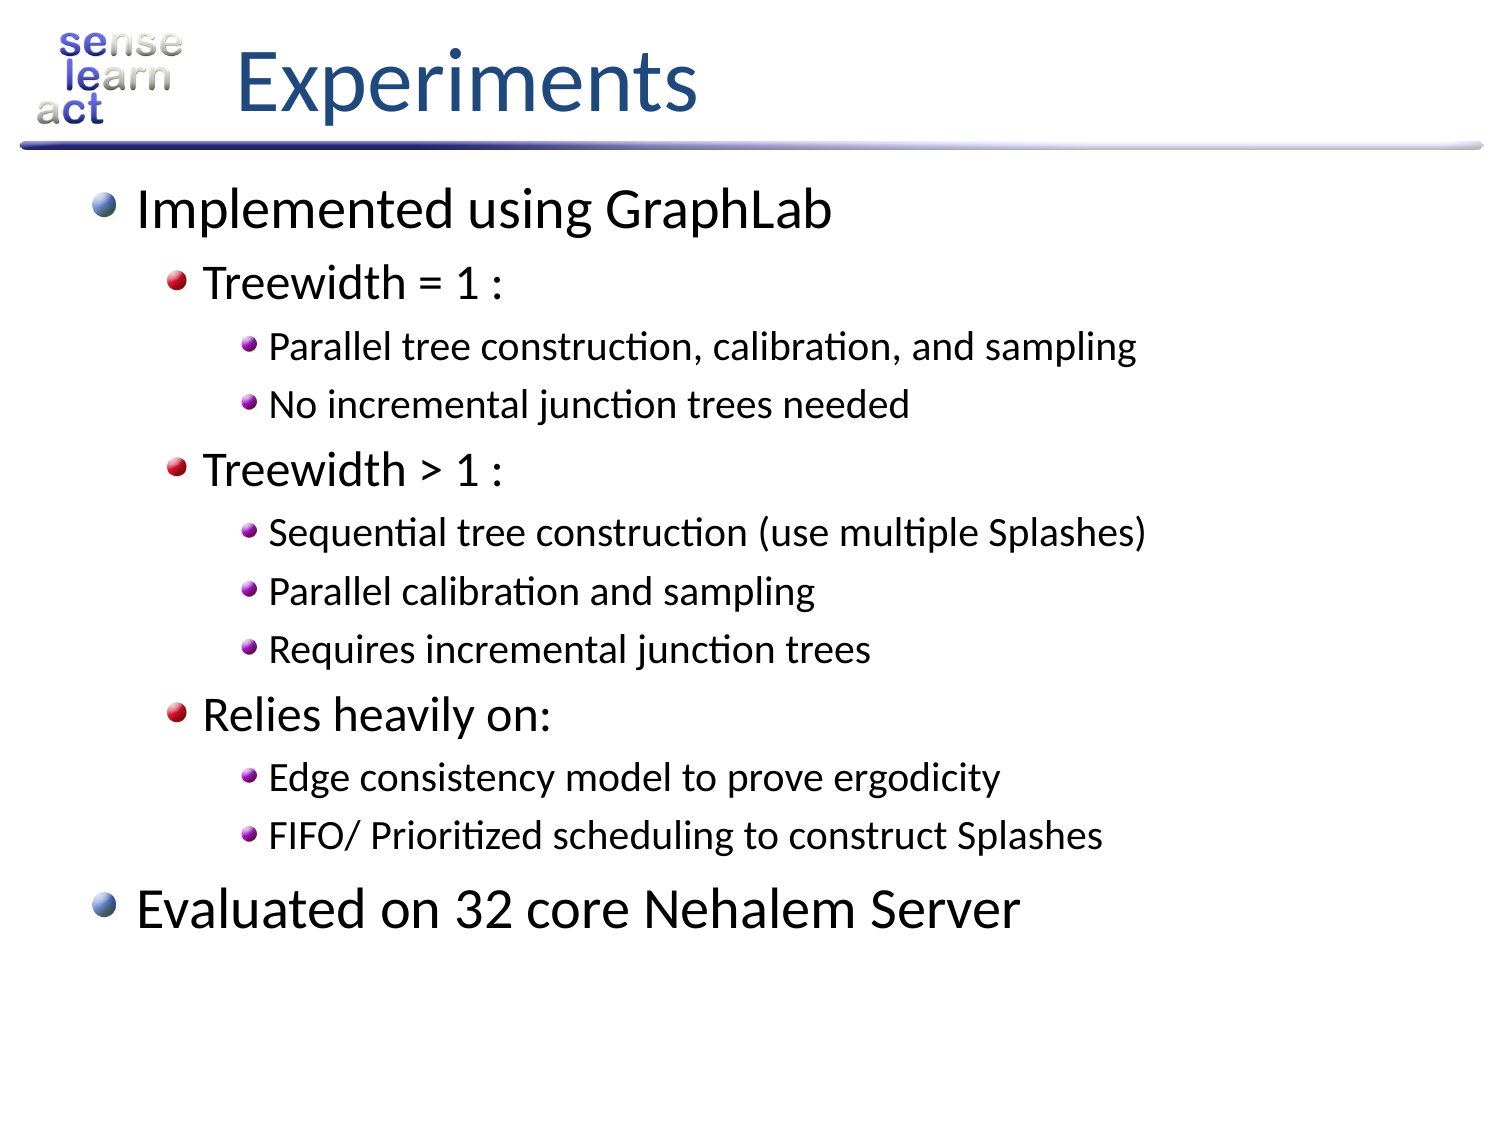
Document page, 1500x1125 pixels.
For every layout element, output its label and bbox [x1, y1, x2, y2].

picture [165, 700, 188, 724]
picture [12, 30, 188, 128]
picture [90, 890, 118, 920]
picture [240, 392, 258, 411]
picture [240, 637, 258, 656]
picture [240, 334, 258, 353]
picture [165, 268, 188, 292]
picture [165, 455, 188, 478]
picture [240, 521, 258, 539]
picture [240, 766, 258, 784]
picture [90, 190, 118, 220]
picture [240, 824, 258, 843]
picture [240, 579, 258, 598]
list [74, 162, 1438, 1007]
title [220, 12, 1451, 138]
